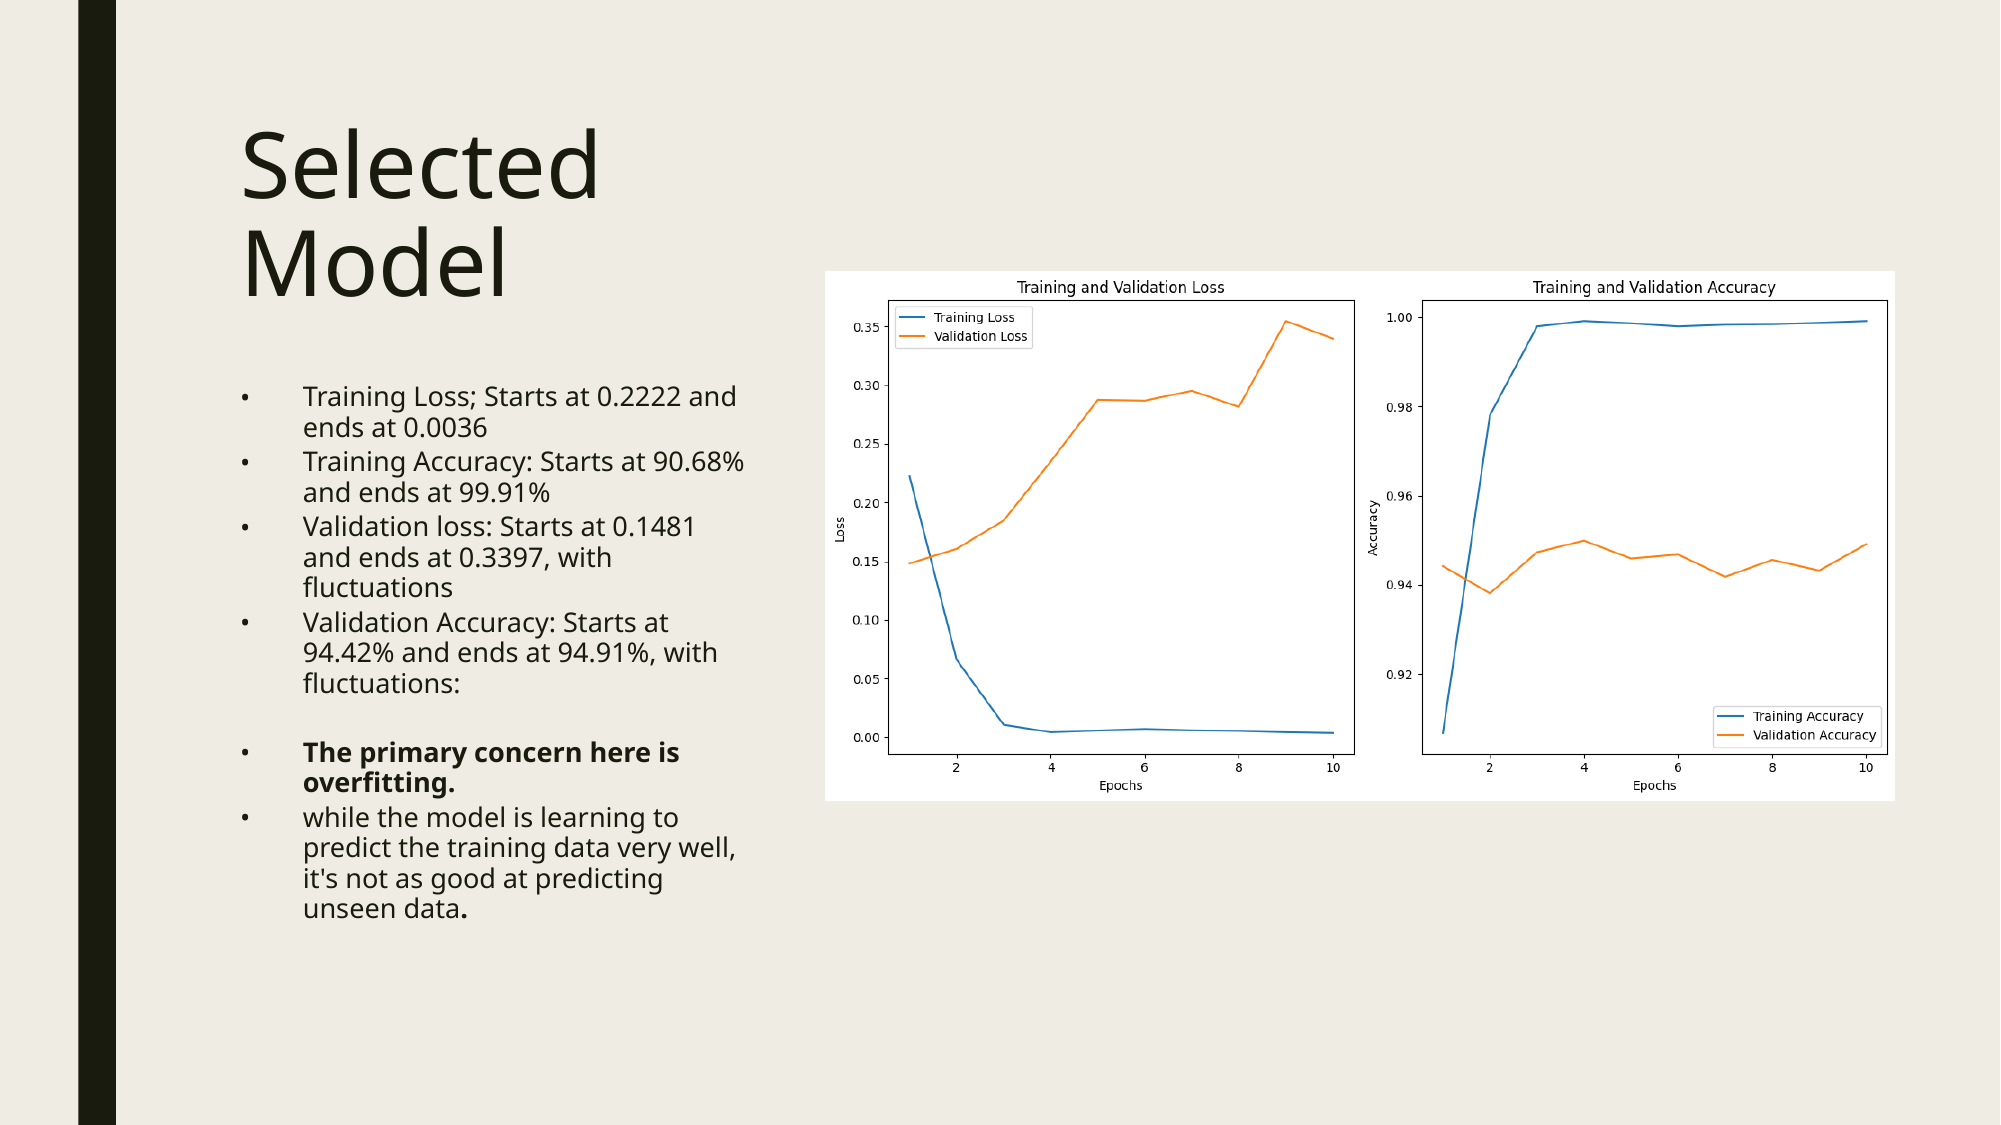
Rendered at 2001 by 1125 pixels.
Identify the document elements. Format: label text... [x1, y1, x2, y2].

text_box Training Loss; Starts at 0.2222 and ends at 0.0036 Training Accuracy: Starts at 90.68% and ends at 99.91% Validation loss: Starts at 0.1481 and ends at 0.3397, with fluctuations Validation Accuracy: Starts at 94.42% and ends at 94.91%, with fluctuations: The primary concern here is overfitting. while the model is learning to predict the training data very well, it's not as good at predicting unseen data. [225, 374, 764, 963]
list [825, 271, 1895, 801]
title Selected Model [225, 112, 764, 357]
